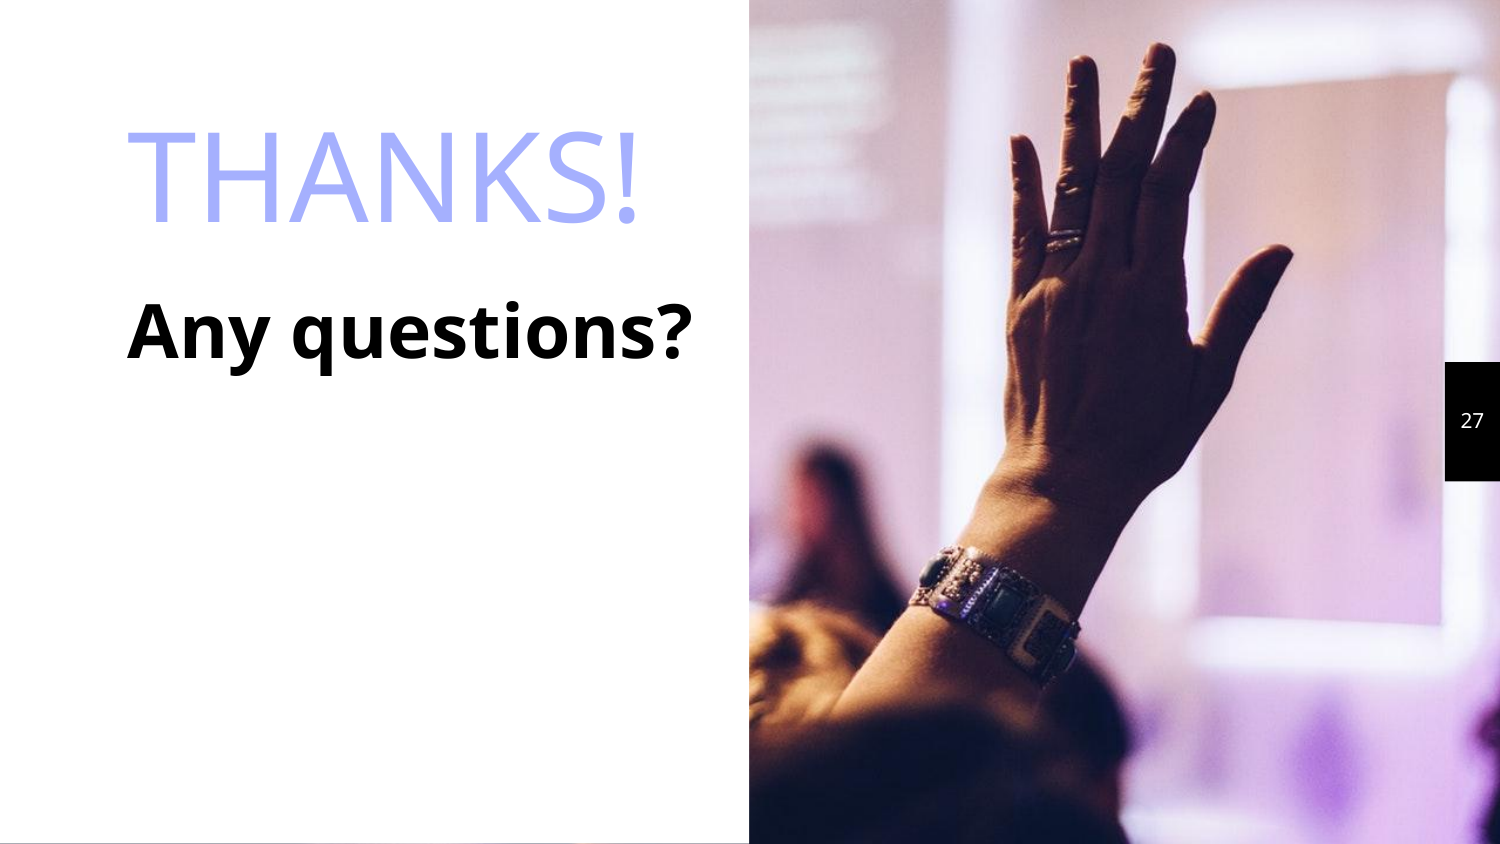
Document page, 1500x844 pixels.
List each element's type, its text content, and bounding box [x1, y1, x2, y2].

subtitle Any questions? [112, 268, 911, 398]
title THANKS! [112, 72, 911, 263]
picture [750, 0, 1500, 844]
slide_number 27 [1444, 362, 1500, 482]
